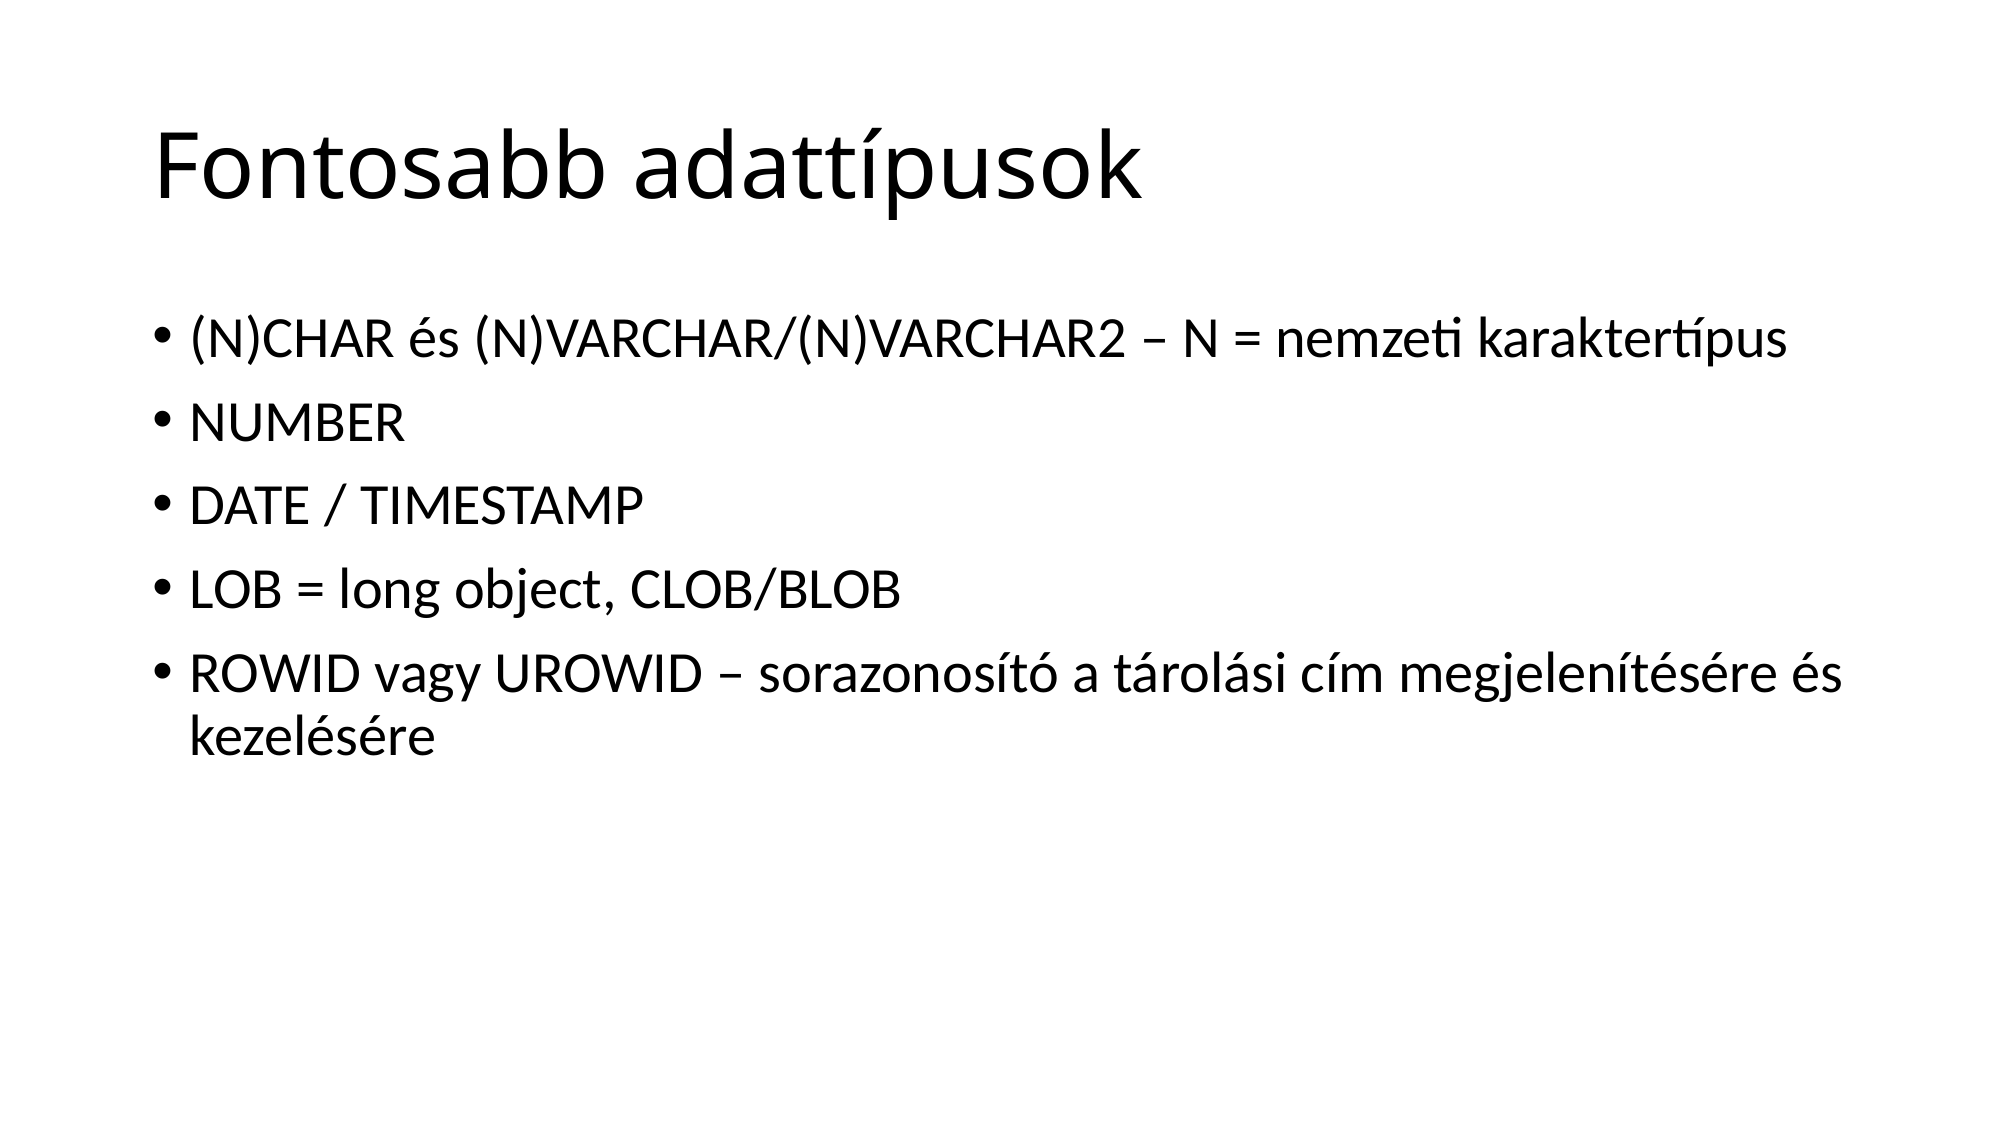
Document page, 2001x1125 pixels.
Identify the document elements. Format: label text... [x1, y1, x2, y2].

title Fontosabb adattípusok [137, 59, 1863, 278]
list (N)CHAR és (N)VARCHAR/(N)VARCHAR2 – N = nemzeti karaktertípus NUMBER DATE / TIMESTAMP LOB = long object, CLOB/BLOB ROWID vagy UROWID – sorazonosító a tárolási cím megjelenítésére és kezelésére [137, 299, 1863, 1014]
